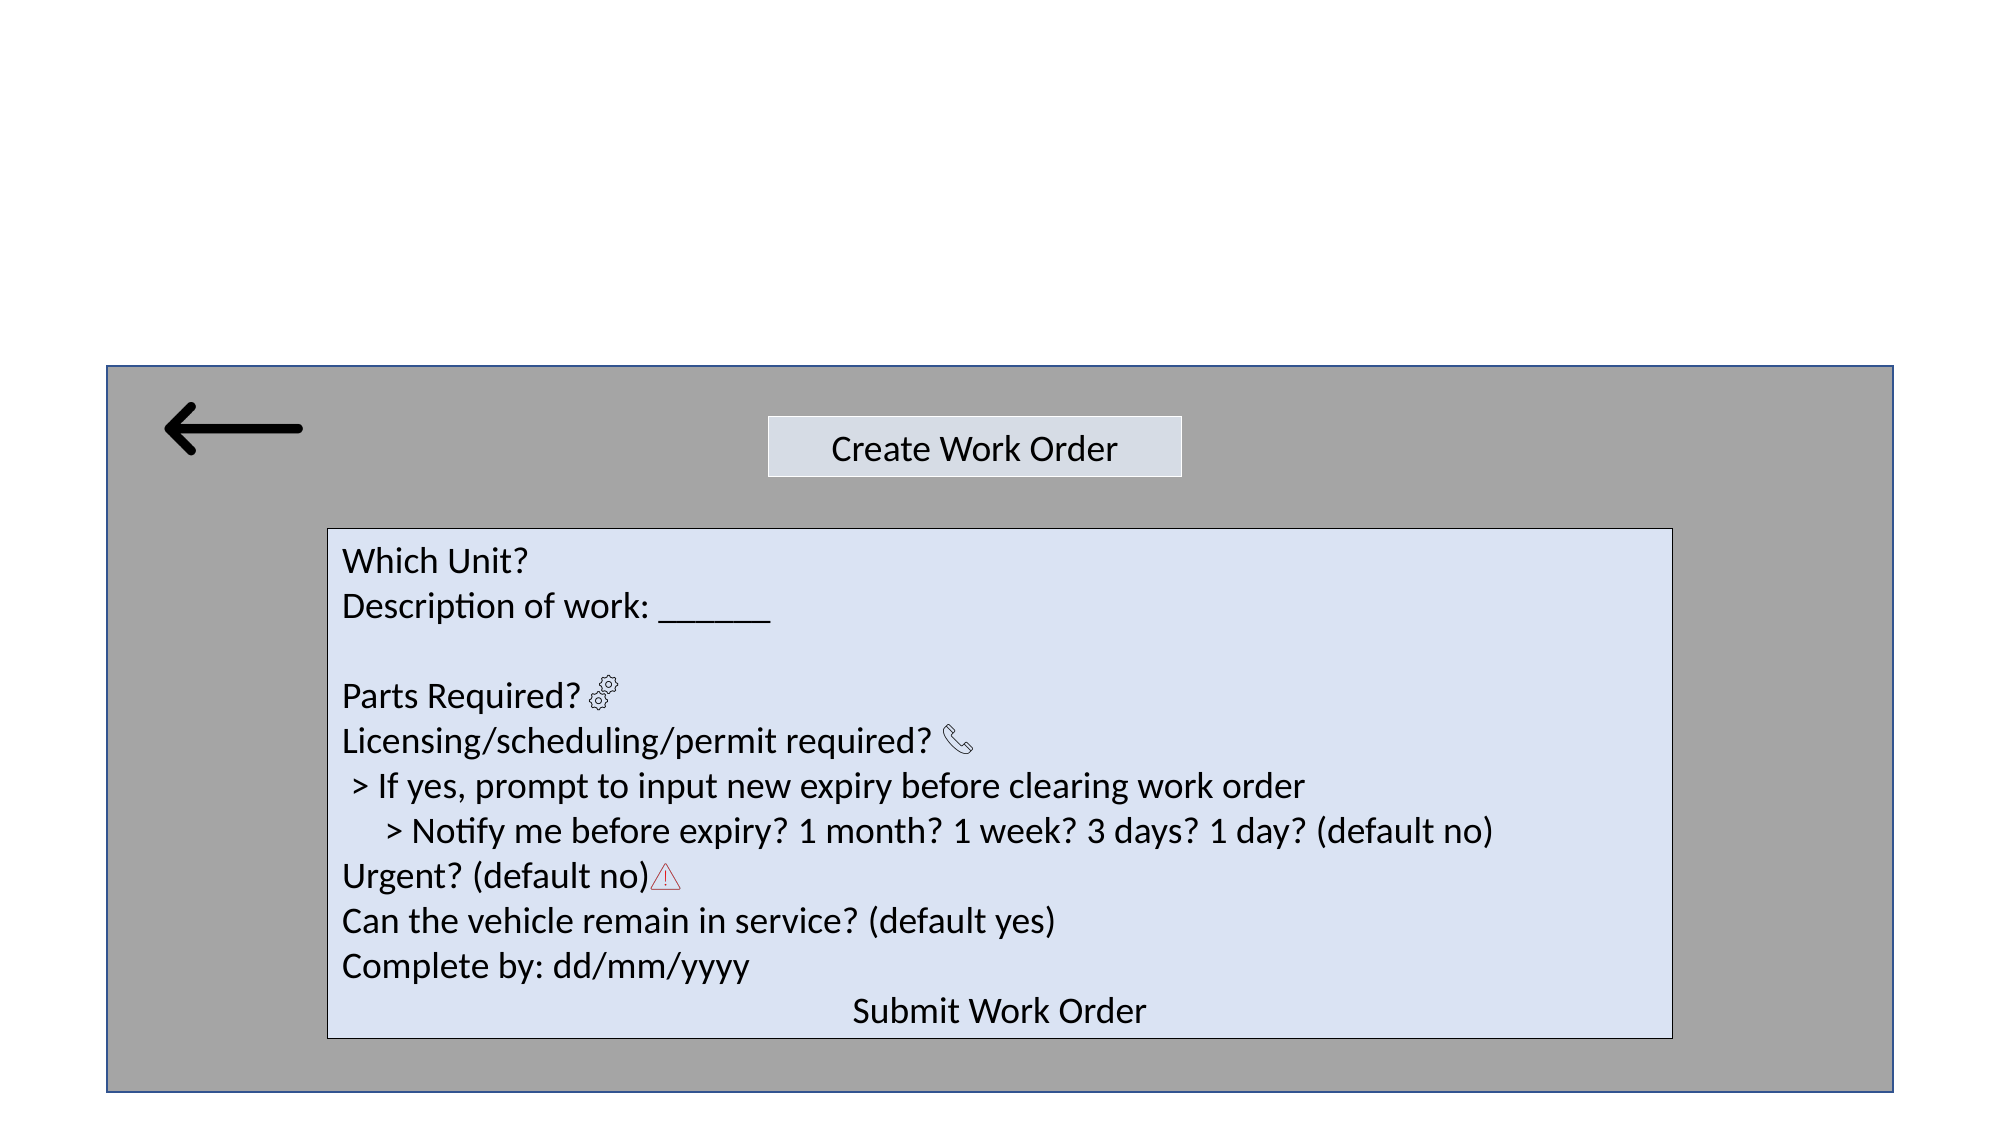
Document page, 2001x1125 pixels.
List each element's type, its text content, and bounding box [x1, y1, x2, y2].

picture [158, 353, 309, 504]
picture [940, 721, 976, 757]
text_box Create Work Order [768, 416, 1182, 477]
text_box [106, 365, 1894, 1093]
picture [582, 671, 625, 714]
text_box Which Unit? Description of work: ______ Parts Required? Licensing/scheduling/permit required? > If yes, prompt to input new expiry before clearing work order > Notify me before expiry? 1 month? 1 week? 3 days? 1 day? (default no) Urgent? (default no) Can the vehicle remain in service? (default yes) Complete by: dd/mm/yyyy Submit Work Order [327, 528, 1673, 1039]
picture [649, 860, 682, 893]
